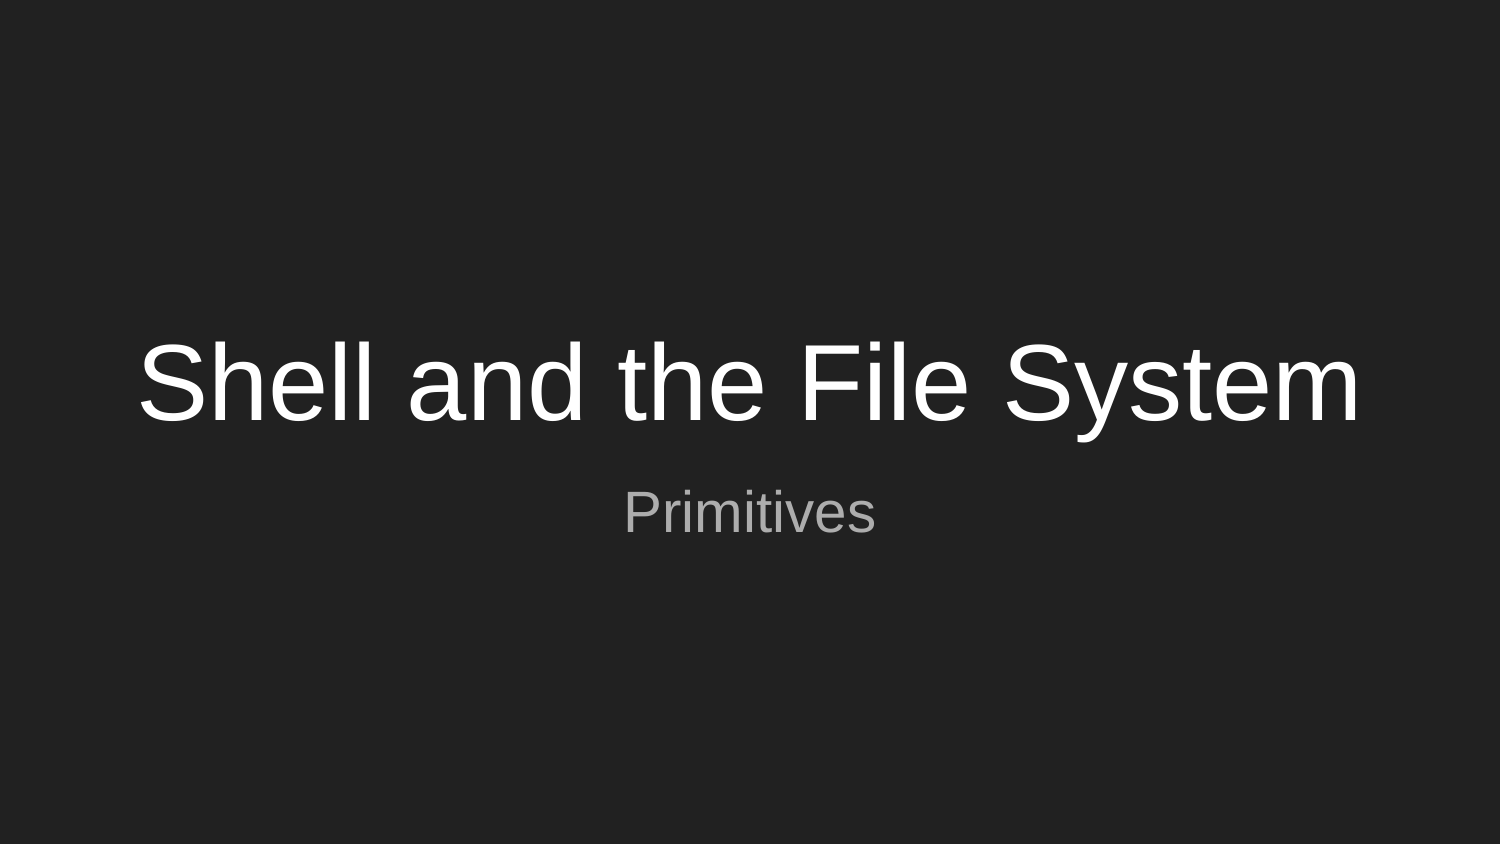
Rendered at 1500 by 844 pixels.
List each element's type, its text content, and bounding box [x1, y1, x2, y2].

subtitle Primitives [51, 464, 1449, 595]
title Shell and the File System [51, 122, 1449, 459]
